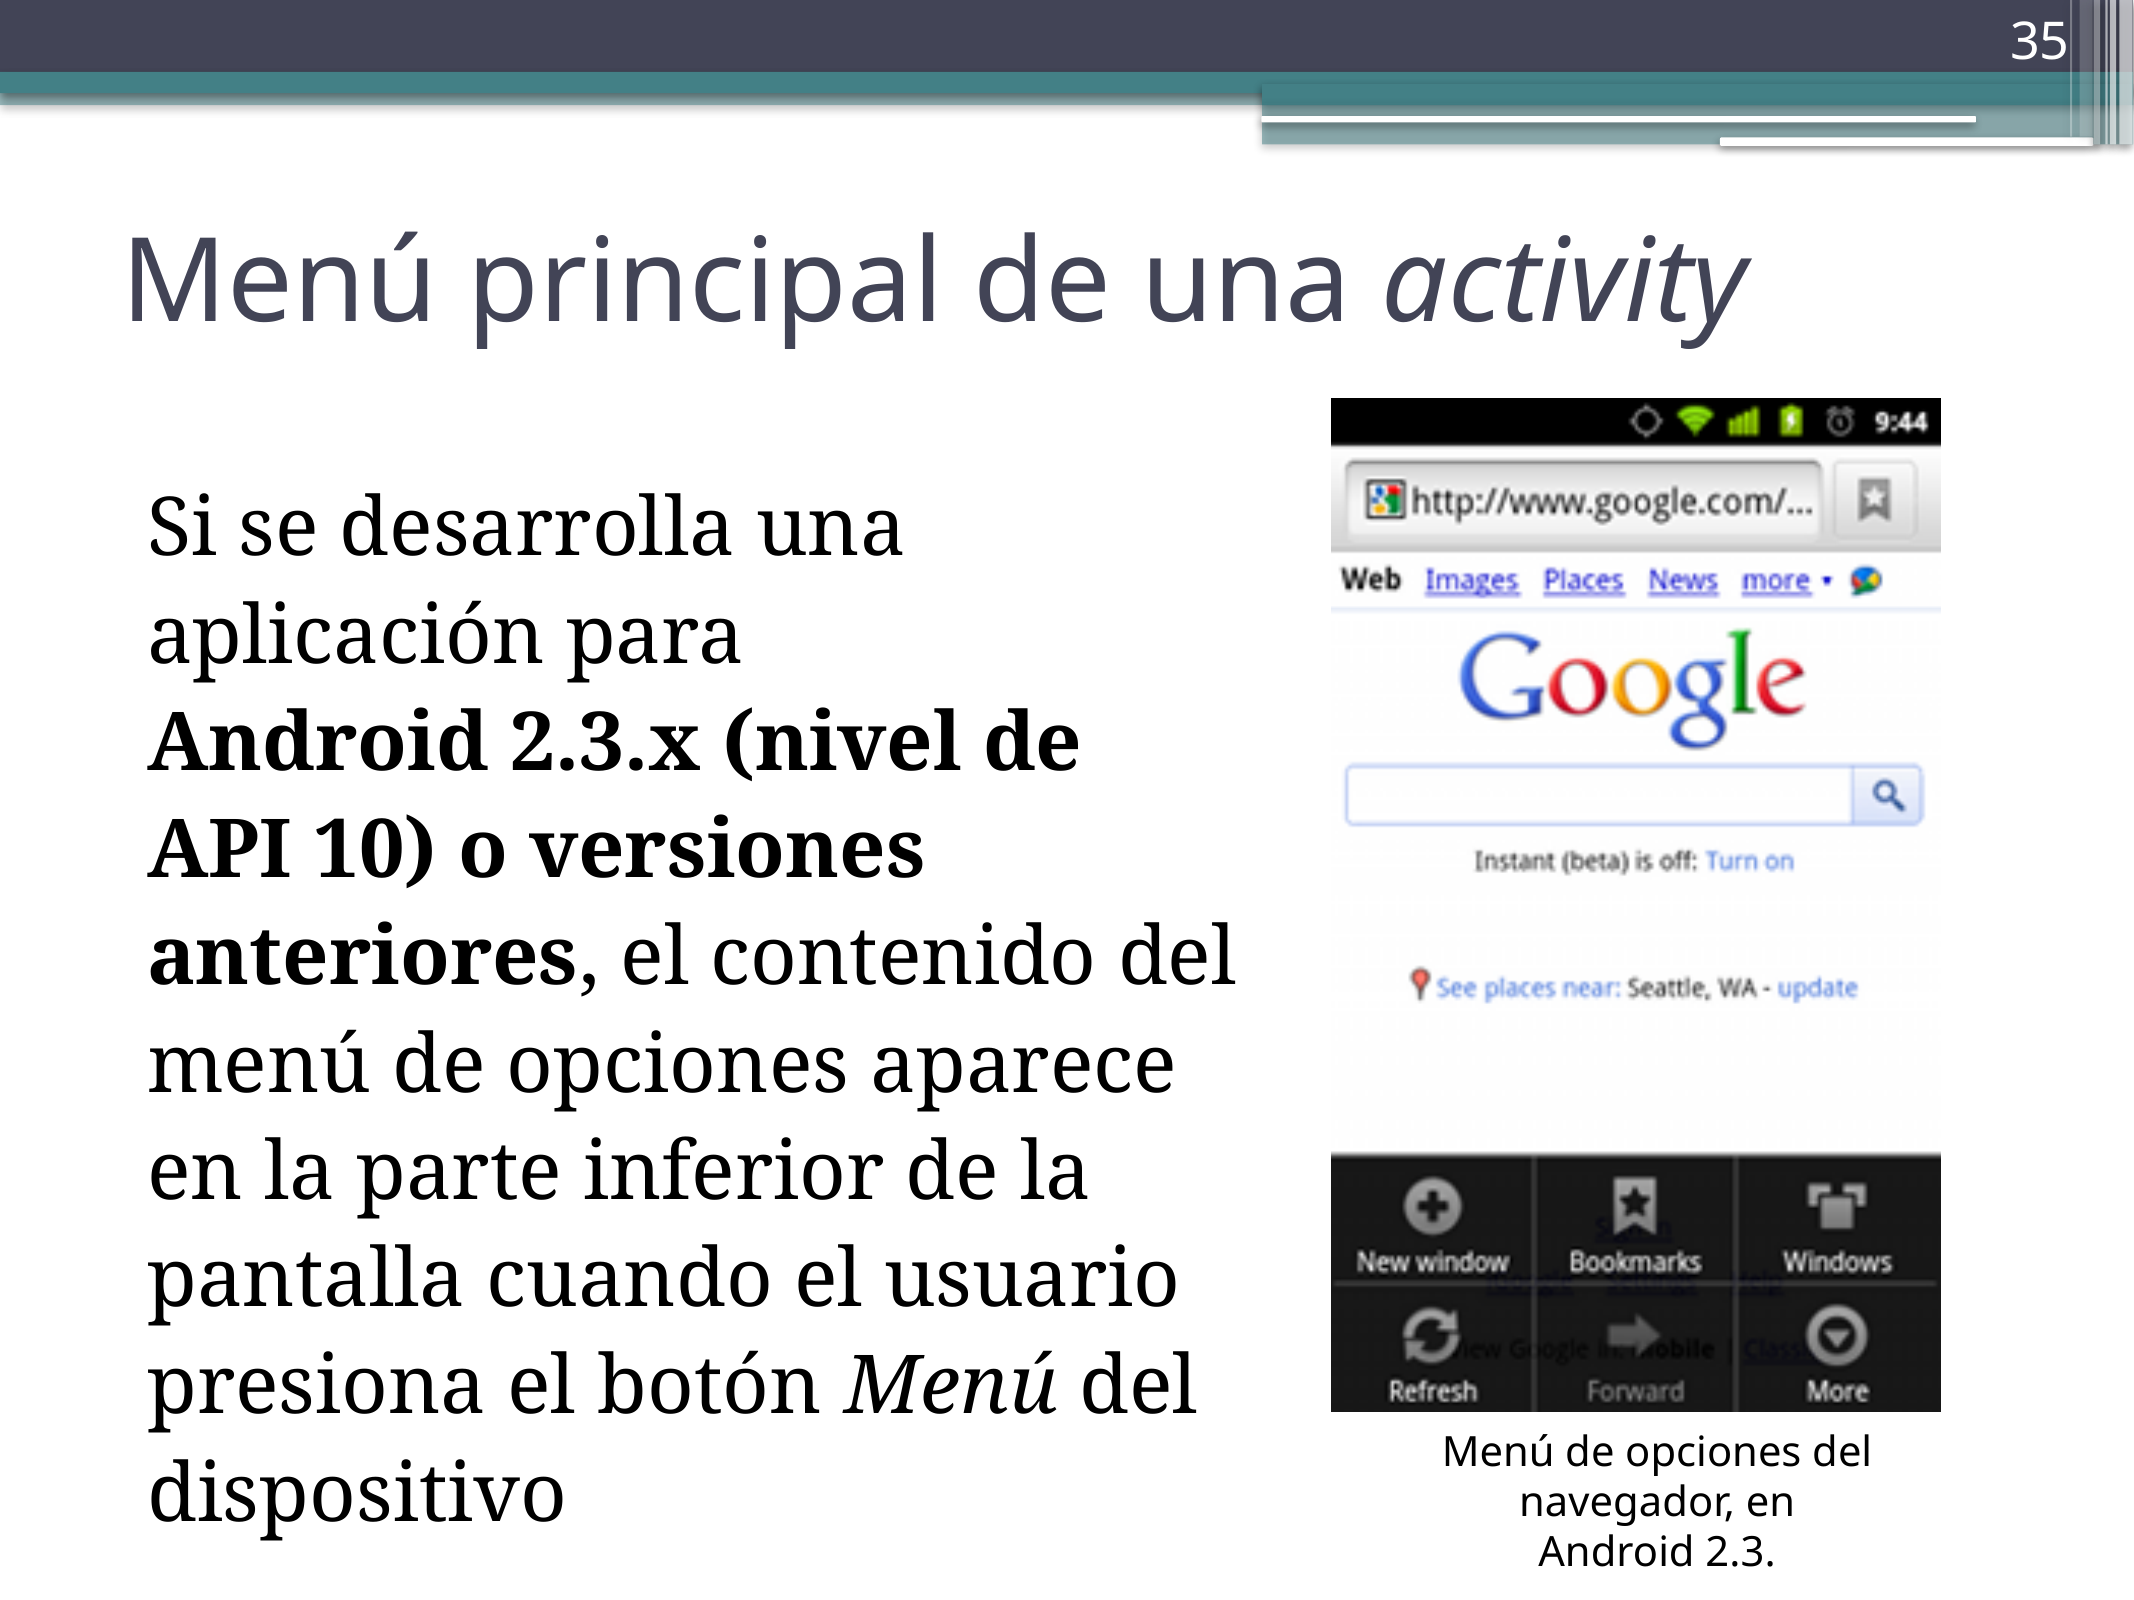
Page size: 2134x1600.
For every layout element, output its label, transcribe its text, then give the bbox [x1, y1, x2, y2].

title Menú principal de una activity [106, 150, 2027, 399]
slide_number 35 [1907, 0, 2085, 86]
text_box Menú de opciones del navegador, en Android 2.3. [1385, 1423, 1929, 1583]
picture [1331, 397, 1941, 1413]
list Si se desarrolla una aplicación para Android 2.3.x (nivel de API 10) o versiones anteriores, el contenido del menú de opciones aparece en la parte inferior de la pantalla cuando el usuario presiona el botón Menú del dispositivo [106, 457, 1280, 1356]
